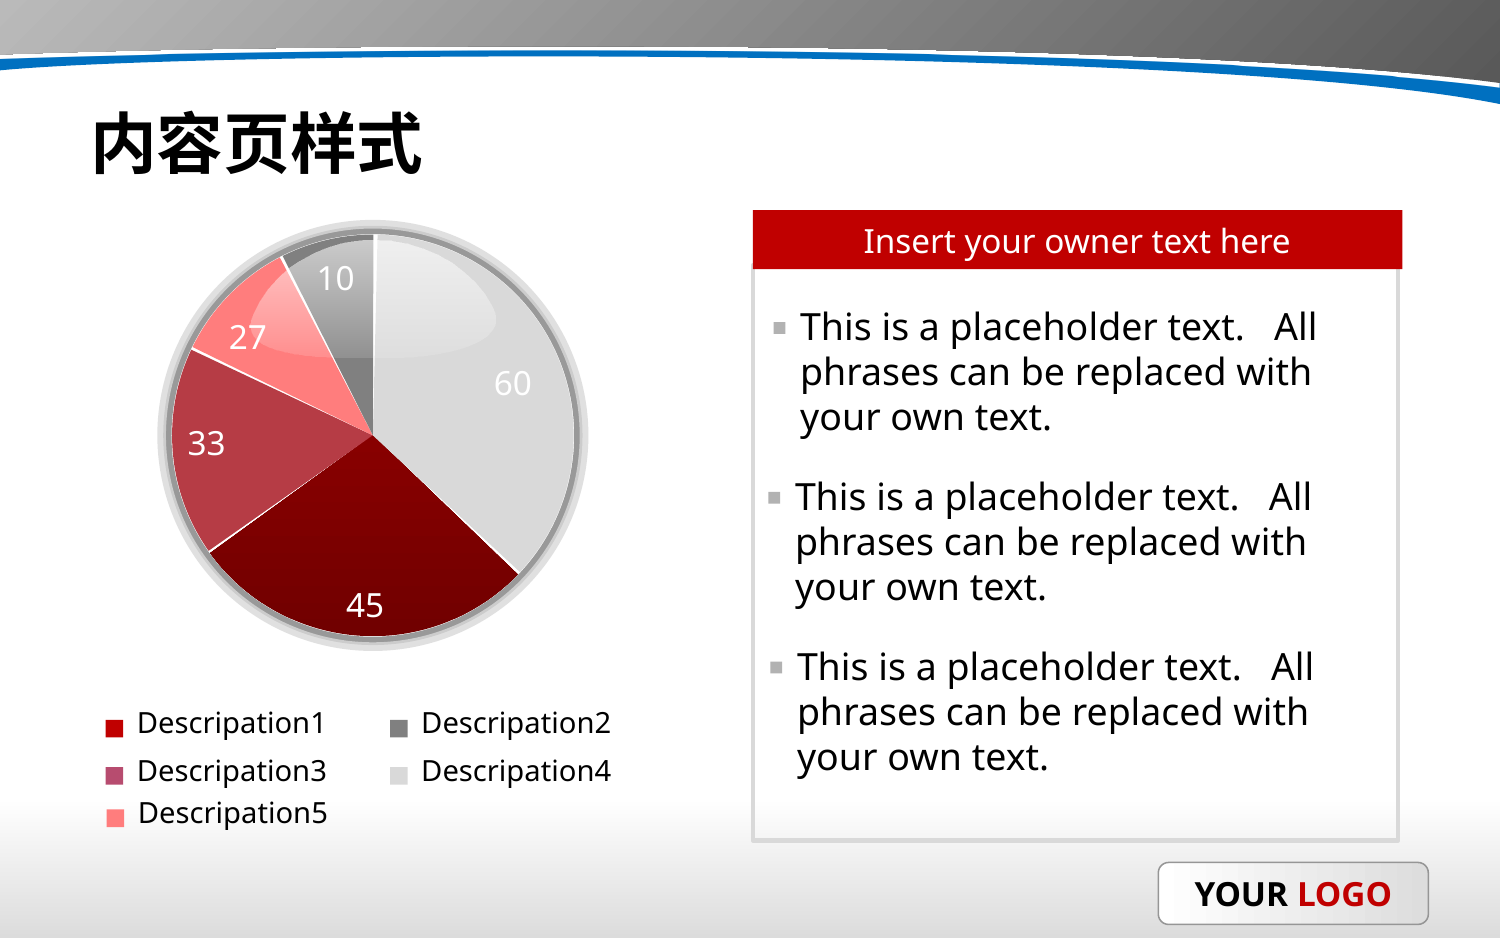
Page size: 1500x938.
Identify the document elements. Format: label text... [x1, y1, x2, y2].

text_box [770, 635, 1385, 788]
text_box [768, 465, 1383, 618]
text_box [773, 295, 1389, 448]
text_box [105, 696, 349, 744]
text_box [389, 696, 634, 744]
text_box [157, 219, 589, 652]
title 内容页样式 [75, 89, 1425, 194]
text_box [106, 786, 350, 838]
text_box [752, 209, 1403, 841]
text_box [105, 744, 349, 786]
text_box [389, 744, 634, 796]
